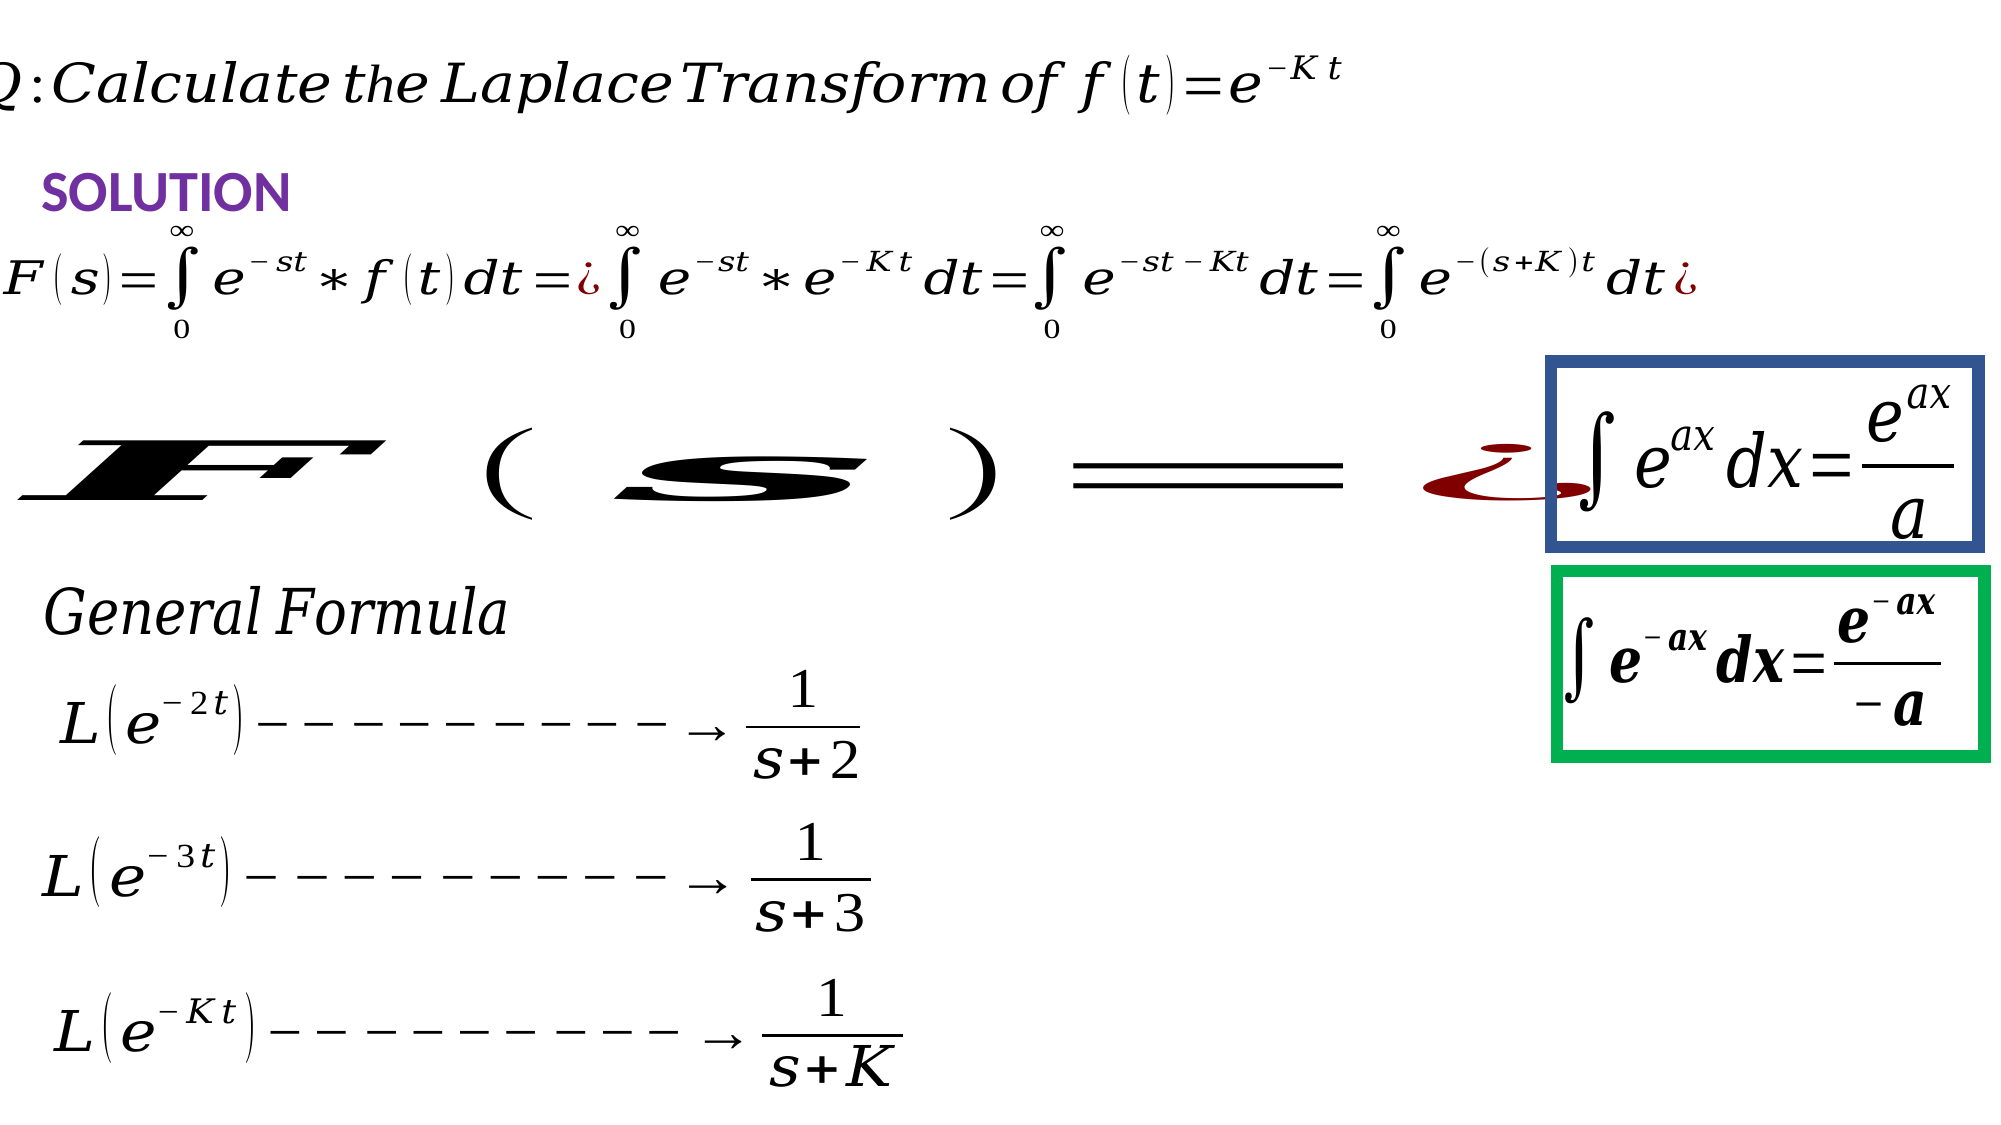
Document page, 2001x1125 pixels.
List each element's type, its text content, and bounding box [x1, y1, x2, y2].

text_box [1556, 570, 1985, 757]
text_box [1550, 361, 1979, 548]
text_box SOLUTION [26, 146, 367, 231]
